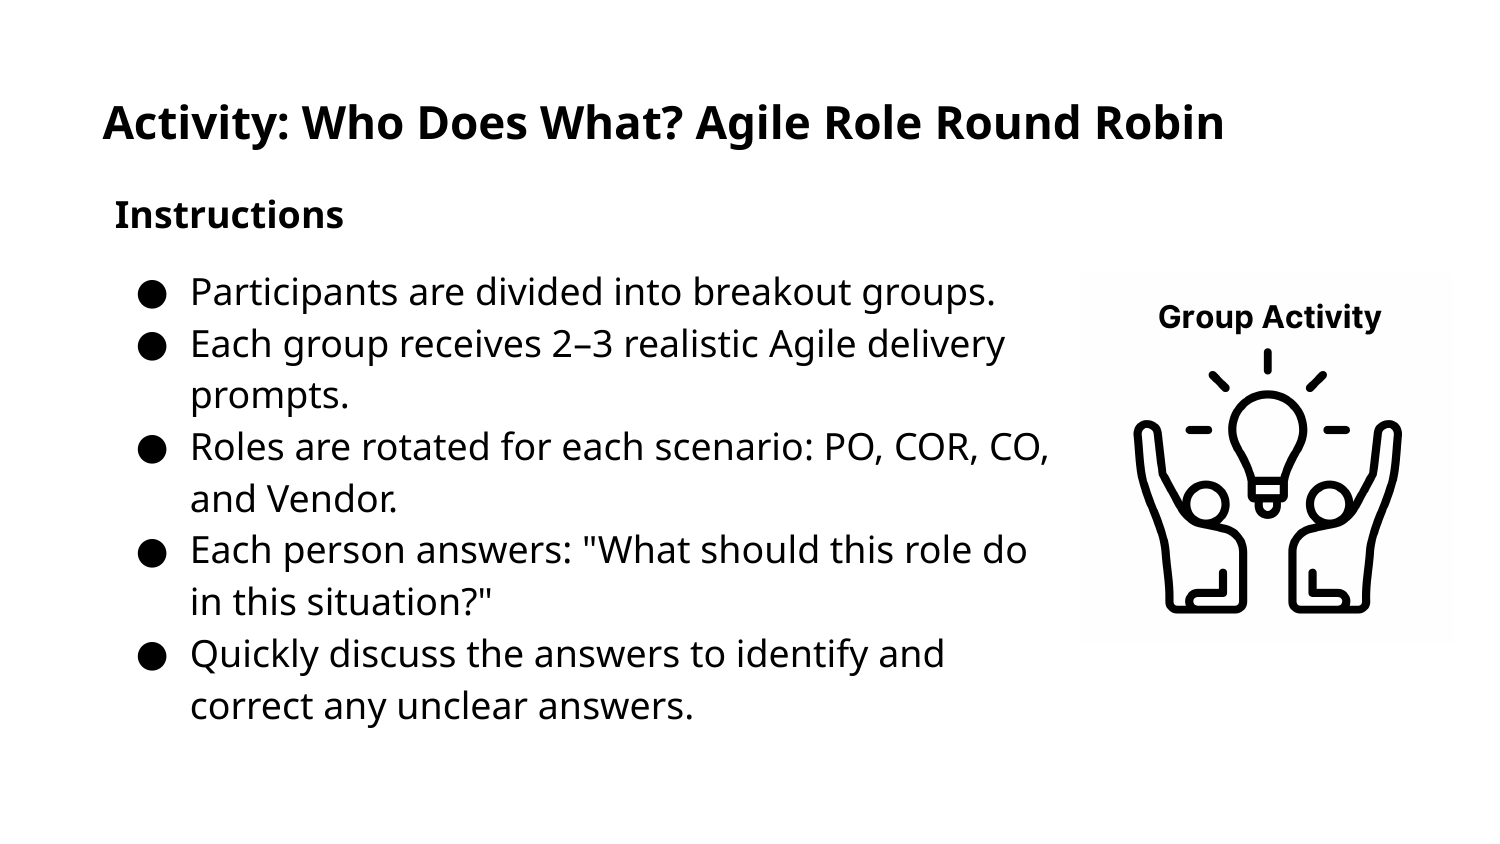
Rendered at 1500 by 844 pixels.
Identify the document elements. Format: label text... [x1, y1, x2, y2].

picture [1081, 272, 1455, 646]
title Activity: Who Does What? Agile Role Round Robin [87, 71, 1319, 161]
text_box Instructions Participants are divided into breakout groups. Each group receives 2–3 realistic Agile delivery prompts. Roles are rotated for each scenario: PO, COR, CO, and Vendor. Each person answers: "What should this role do in this situation?" Quickly discuss the answers to identify and correct any unclear answers. [99, 169, 1072, 742]
